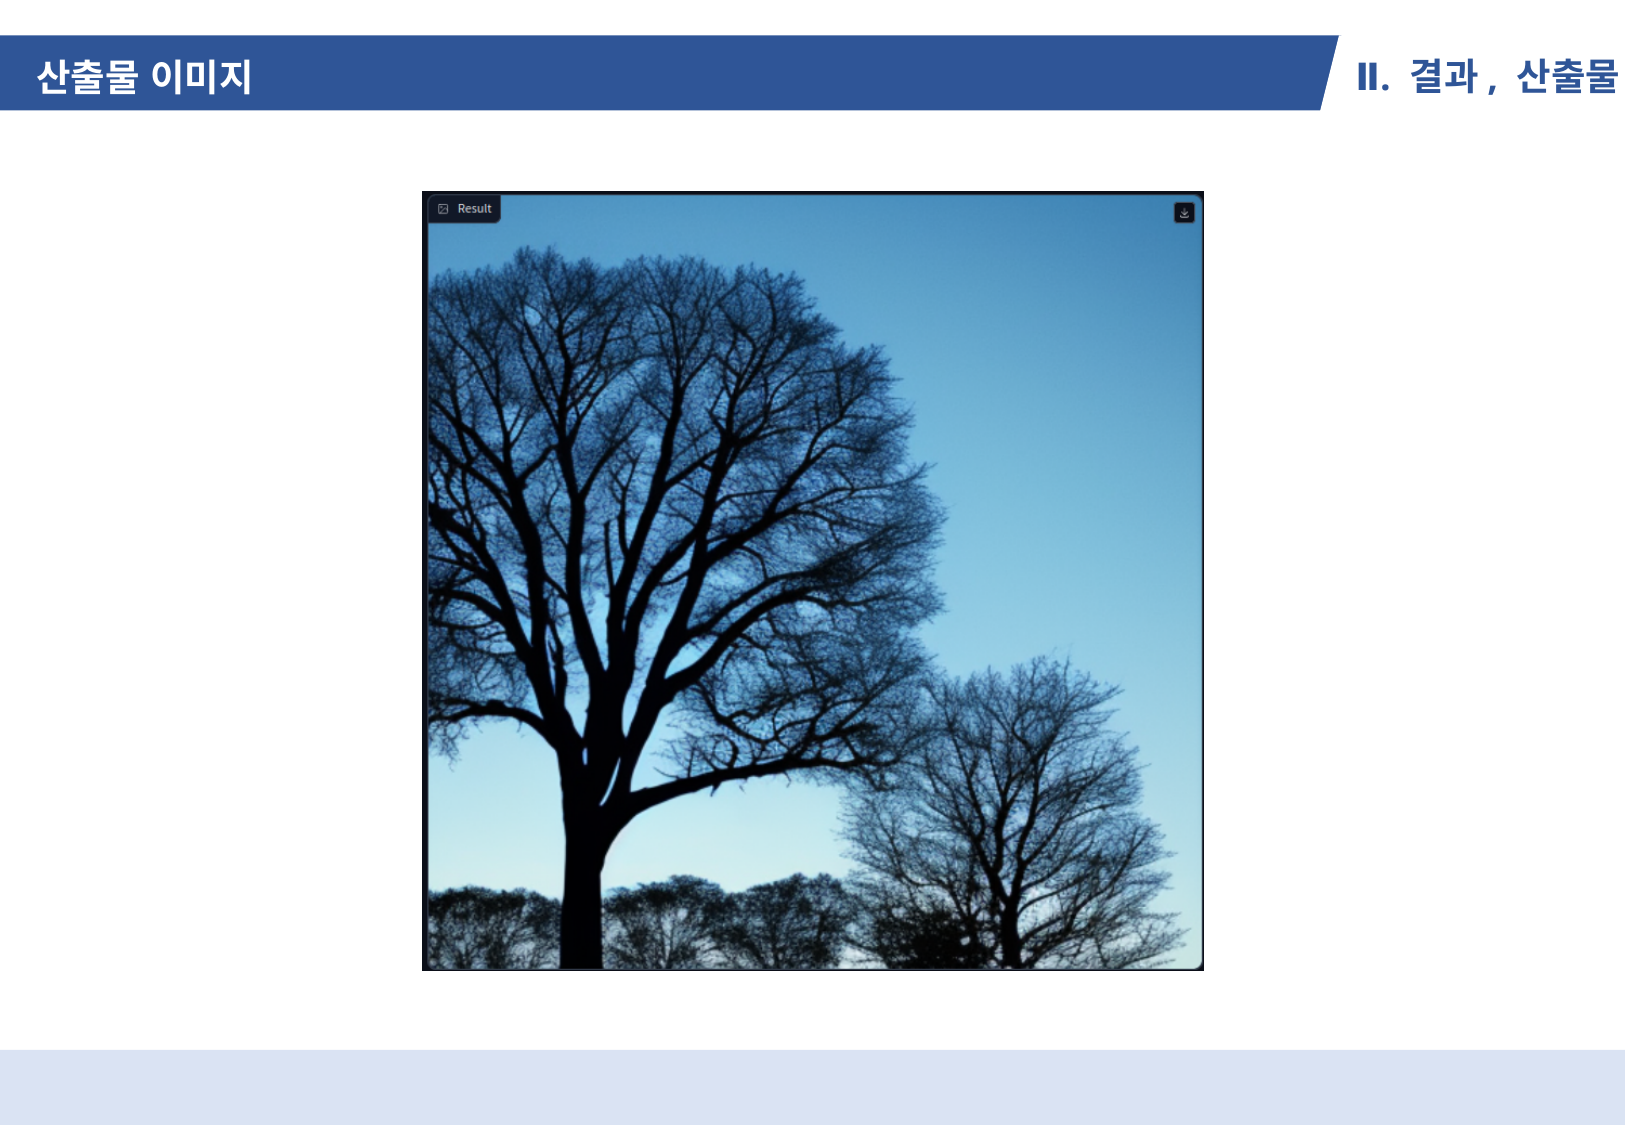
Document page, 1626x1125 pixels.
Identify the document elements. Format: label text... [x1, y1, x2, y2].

picture [421, 191, 1204, 971]
text_box 산출물 이미지 [21, 46, 269, 107]
